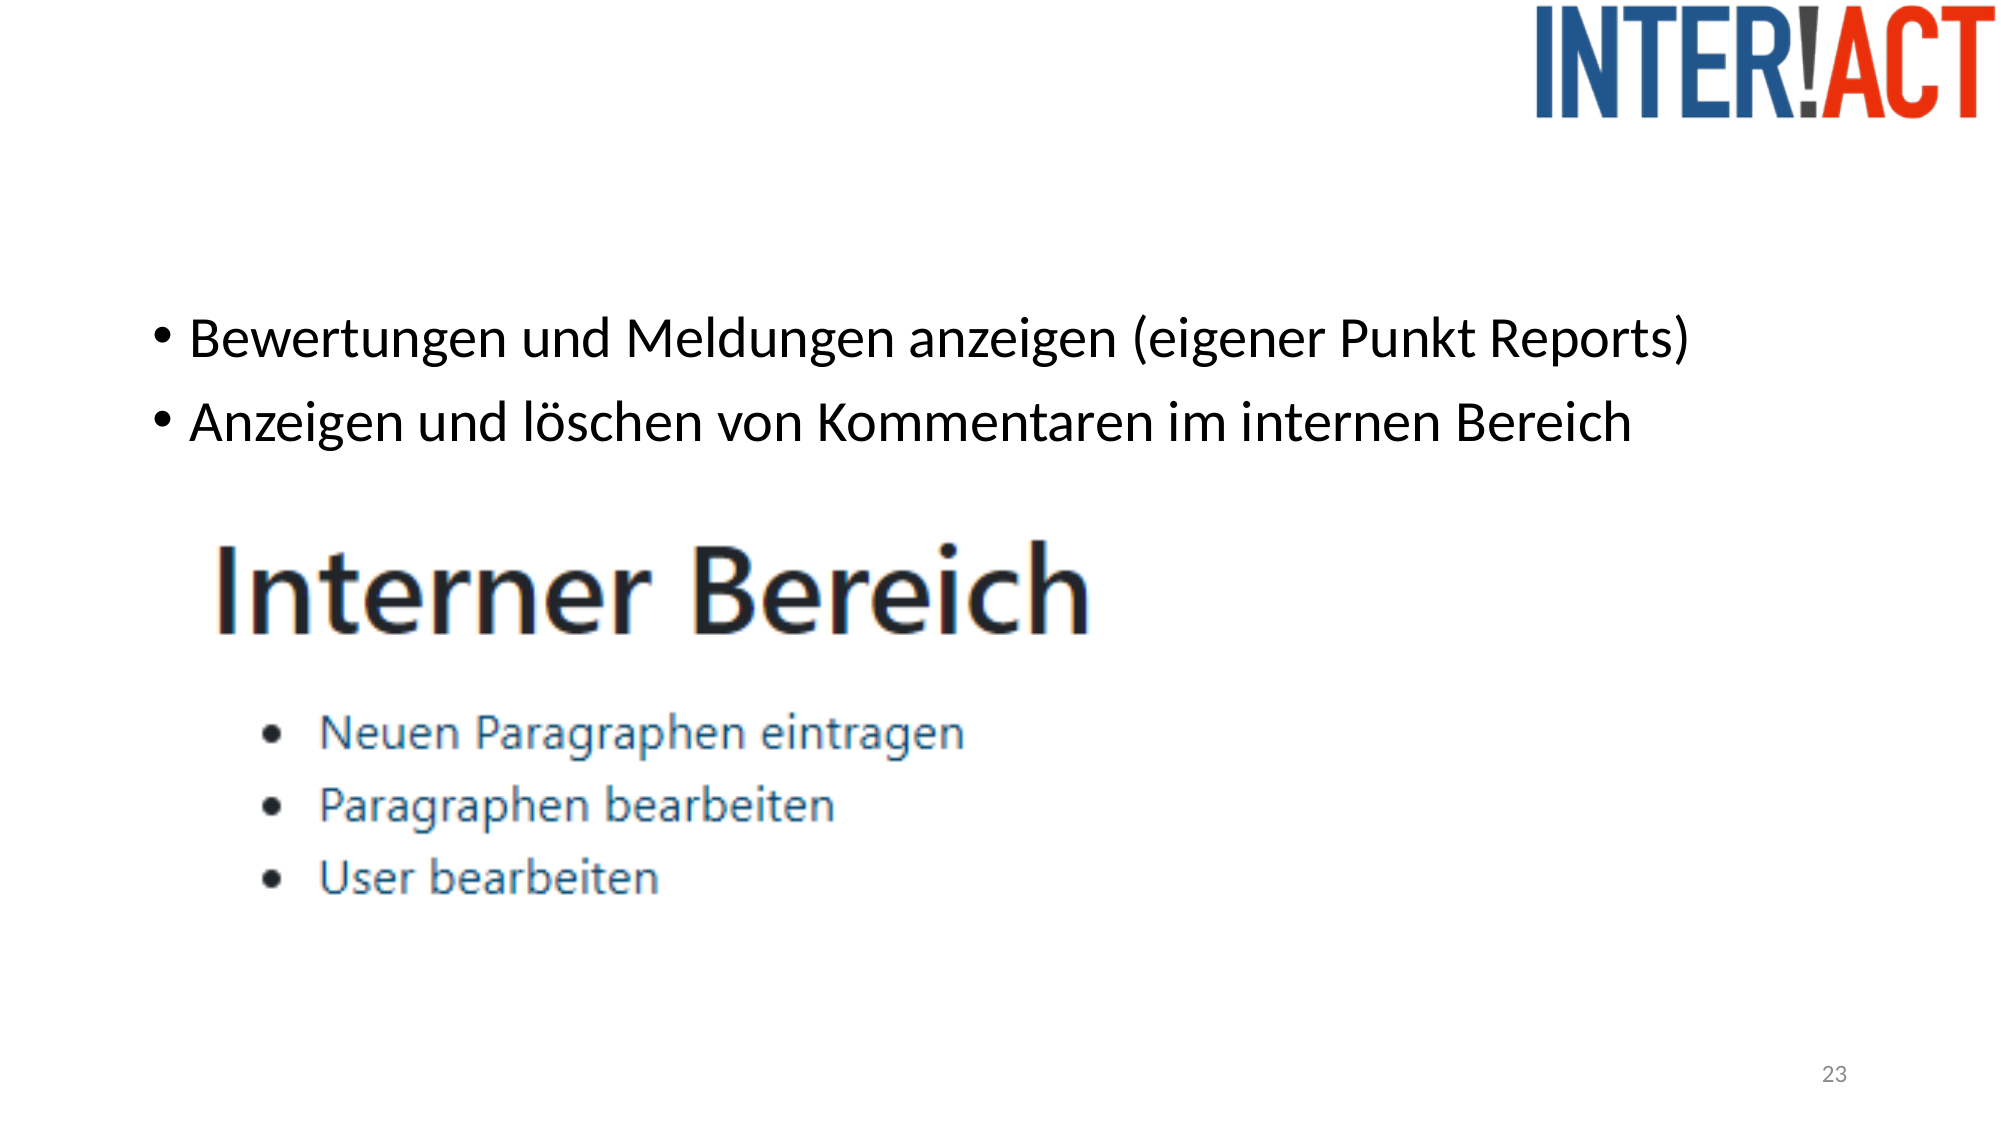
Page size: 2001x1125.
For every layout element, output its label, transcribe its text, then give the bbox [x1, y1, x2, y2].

slide_number 23 [1412, 1042, 1863, 1103]
picture [164, 493, 1434, 1055]
picture [1531, 0, 2000, 124]
list Bewertungen und Meldungen anzeigen (eigener Punkt Reports) Anzeigen und löschen von Kommentaren im internen Bereich [137, 299, 1863, 1014]
